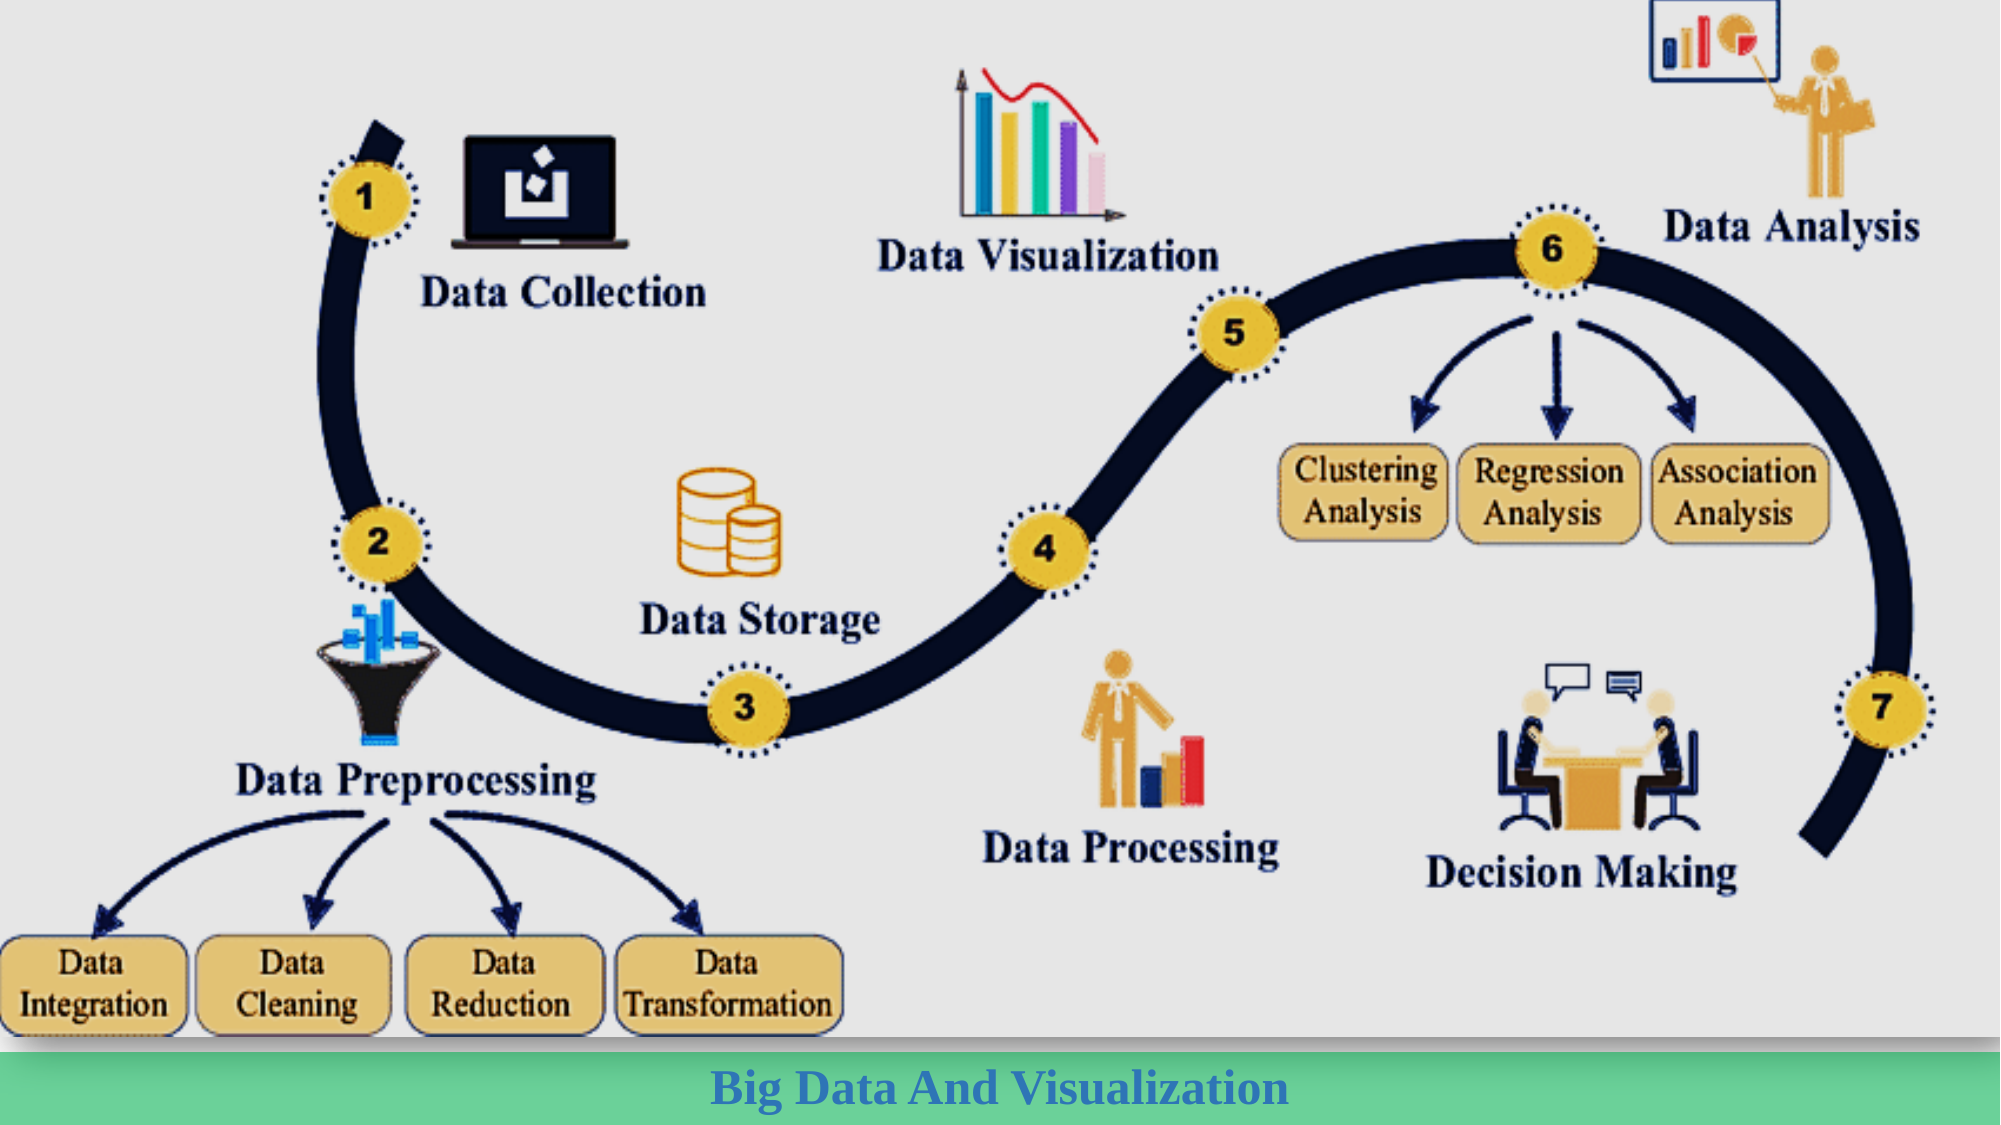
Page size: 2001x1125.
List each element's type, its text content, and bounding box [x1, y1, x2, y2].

text_box Big Data And Visualization [0, 1052, 2000, 1125]
picture [0, 0, 2000, 1037]
